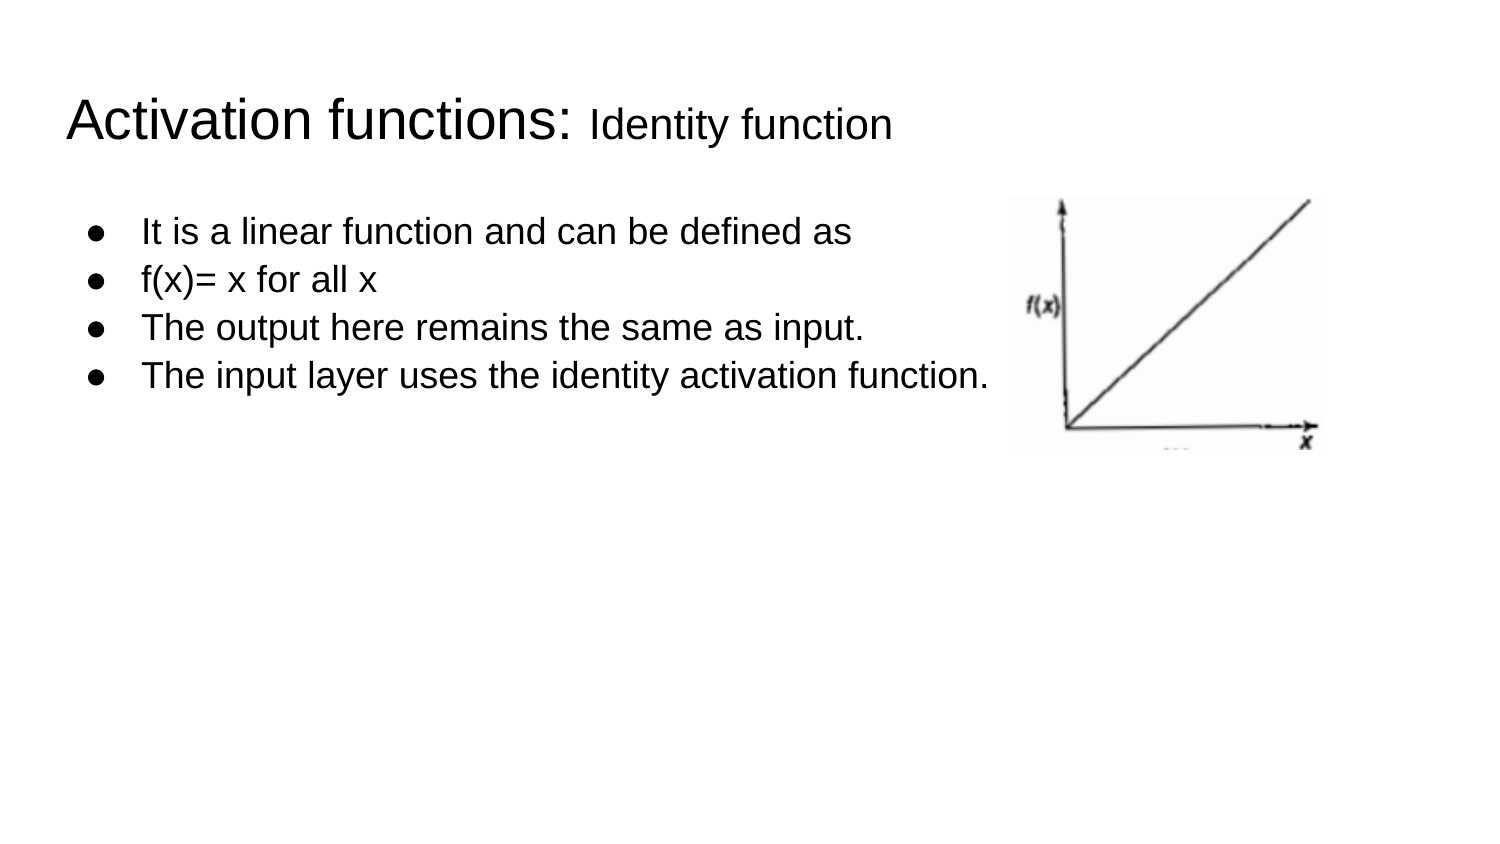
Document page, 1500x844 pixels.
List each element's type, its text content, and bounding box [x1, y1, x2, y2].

title Activation functions: Identity function [51, 72, 1449, 167]
list It is a linear function and can be defined as f(x)= x for all x The output here remains the same as input. The input layer uses the identity activation function. [51, 189, 1449, 750]
picture [1009, 196, 1324, 451]
